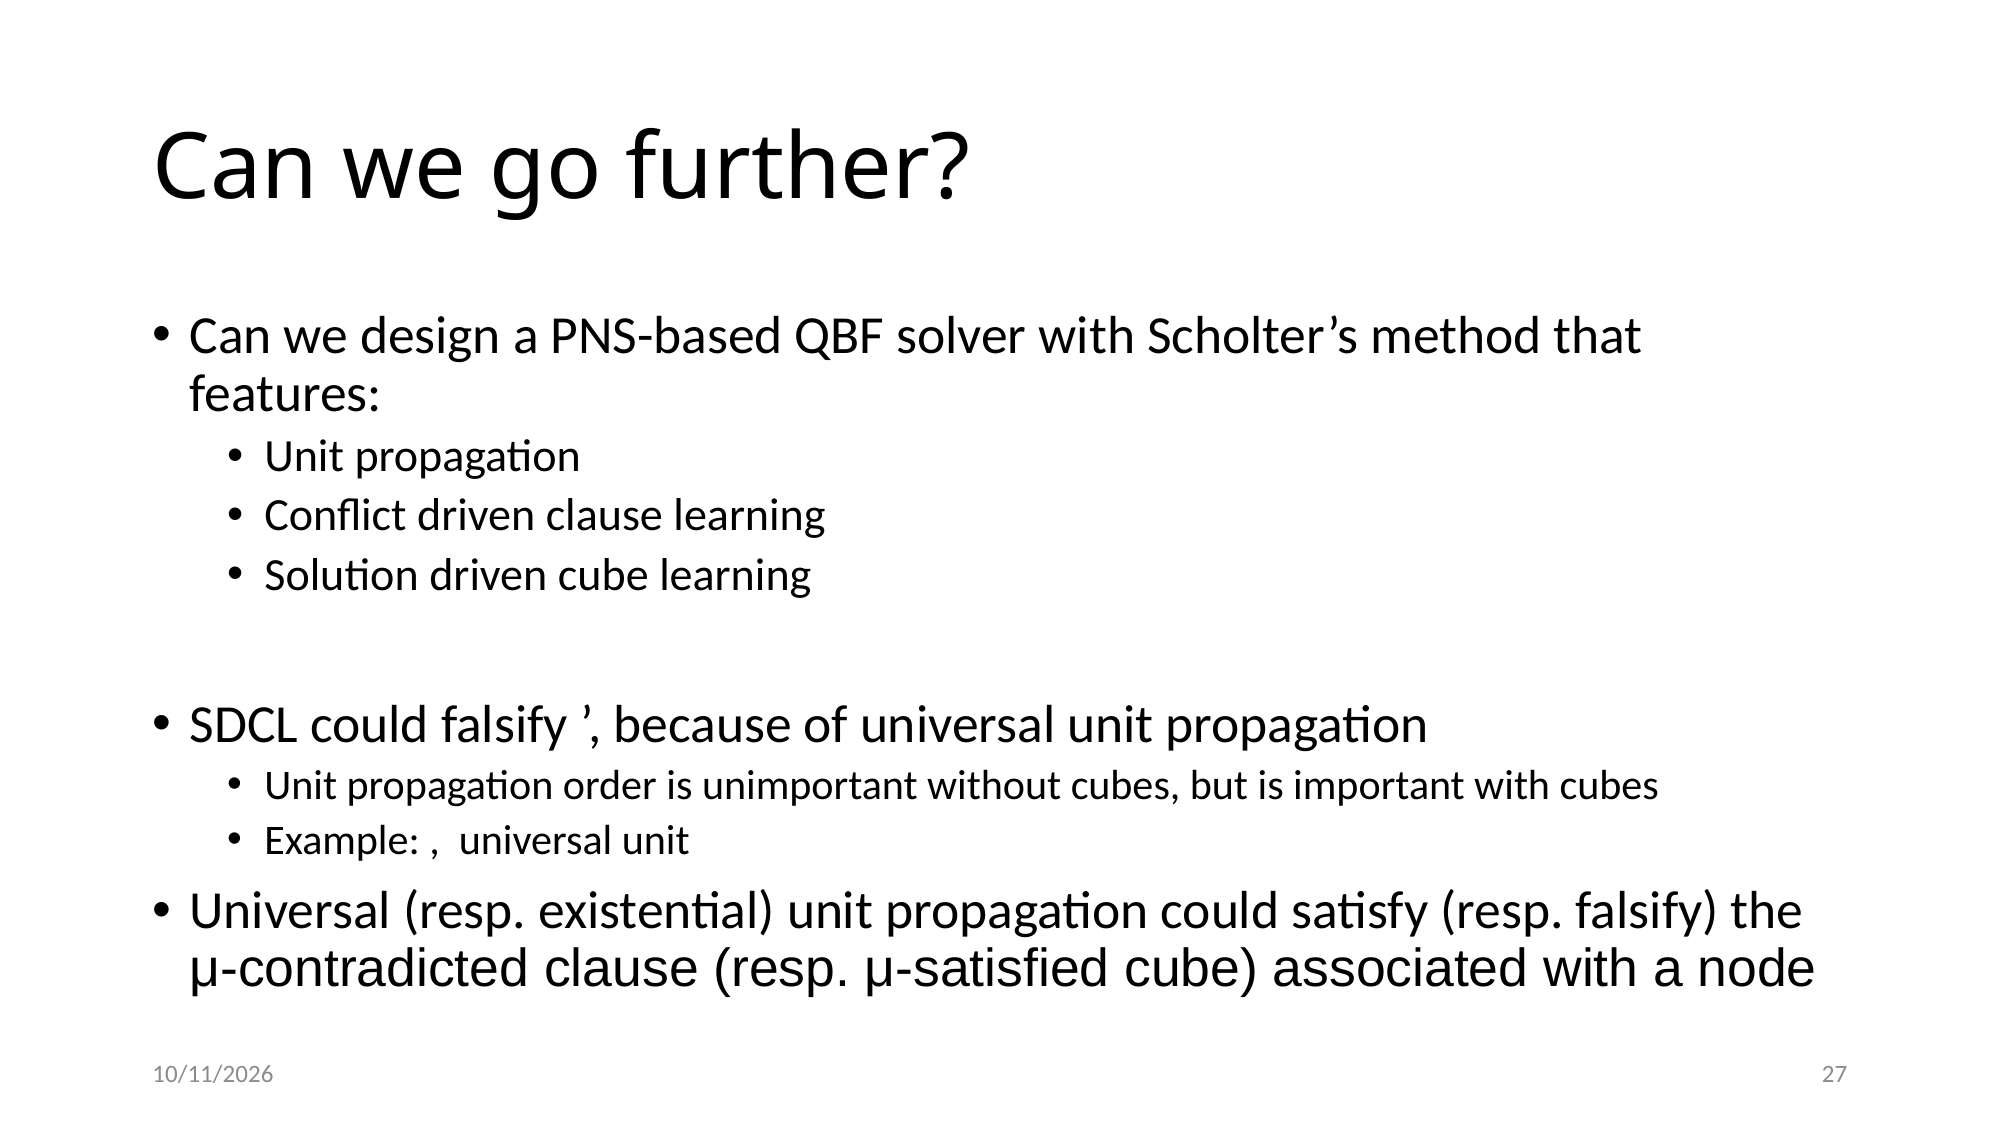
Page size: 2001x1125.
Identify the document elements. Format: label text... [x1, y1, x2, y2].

title Can we go further? [137, 59, 1863, 278]
slide_number 27 [1412, 1042, 1863, 1103]
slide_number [137, 1042, 588, 1103]
